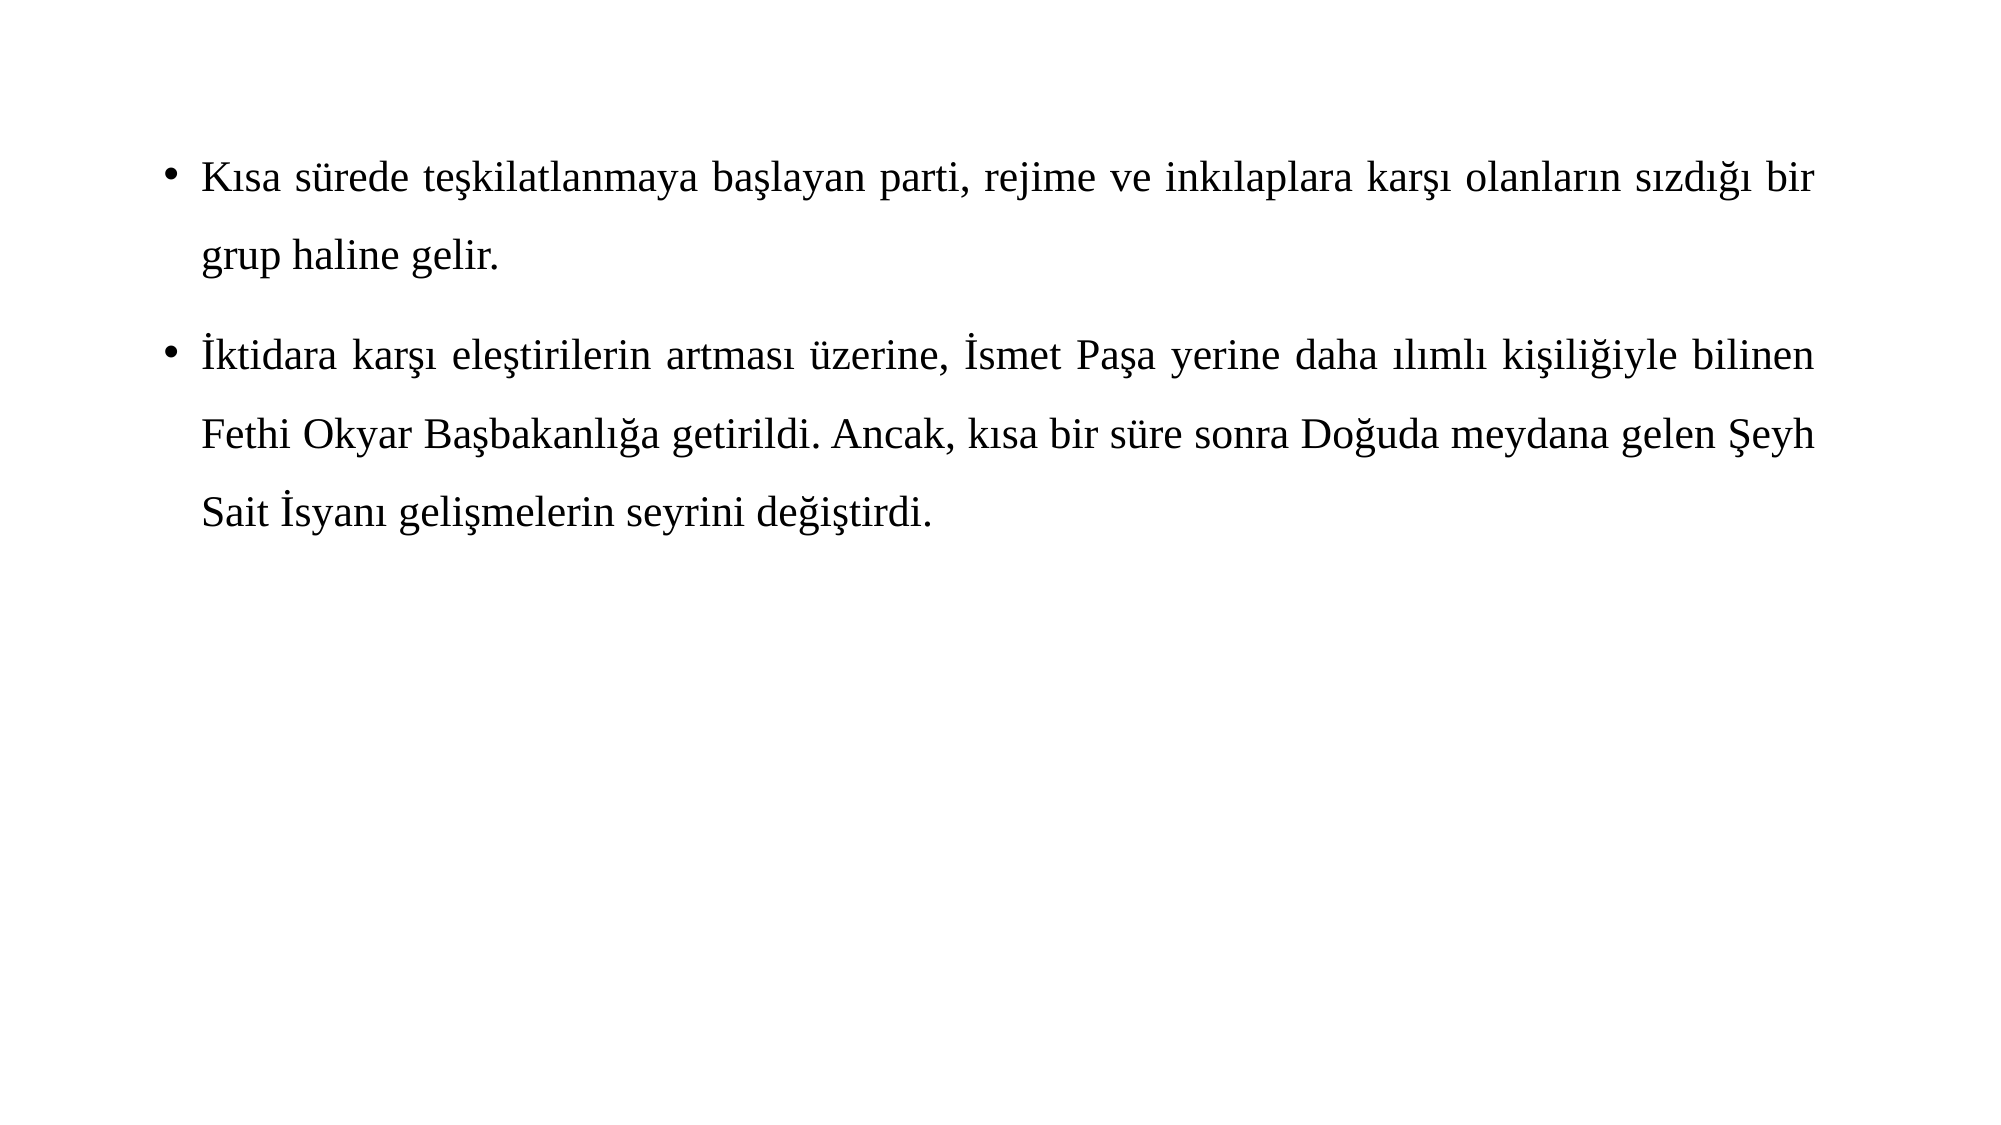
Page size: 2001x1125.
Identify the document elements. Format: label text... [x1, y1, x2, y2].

list Kısa sürede teşkilatlanmaya başlayan parti, rejime ve inkılaplara karşı olanların sızdığı bir grup haline gelir. İktidara karşı eleştirilerin artması üzerine, İsmet Paşa yerine daha ılımlı kişiliğiyle bilinen Fethi Okyar Başbakanlığa getirildi. Ancak, kısa bir süre sonra Doğuda meydana gelen Şeyh Sait İsyanı gelişmelerin seyrini değiştirdi. [148, 113, 1832, 1056]
